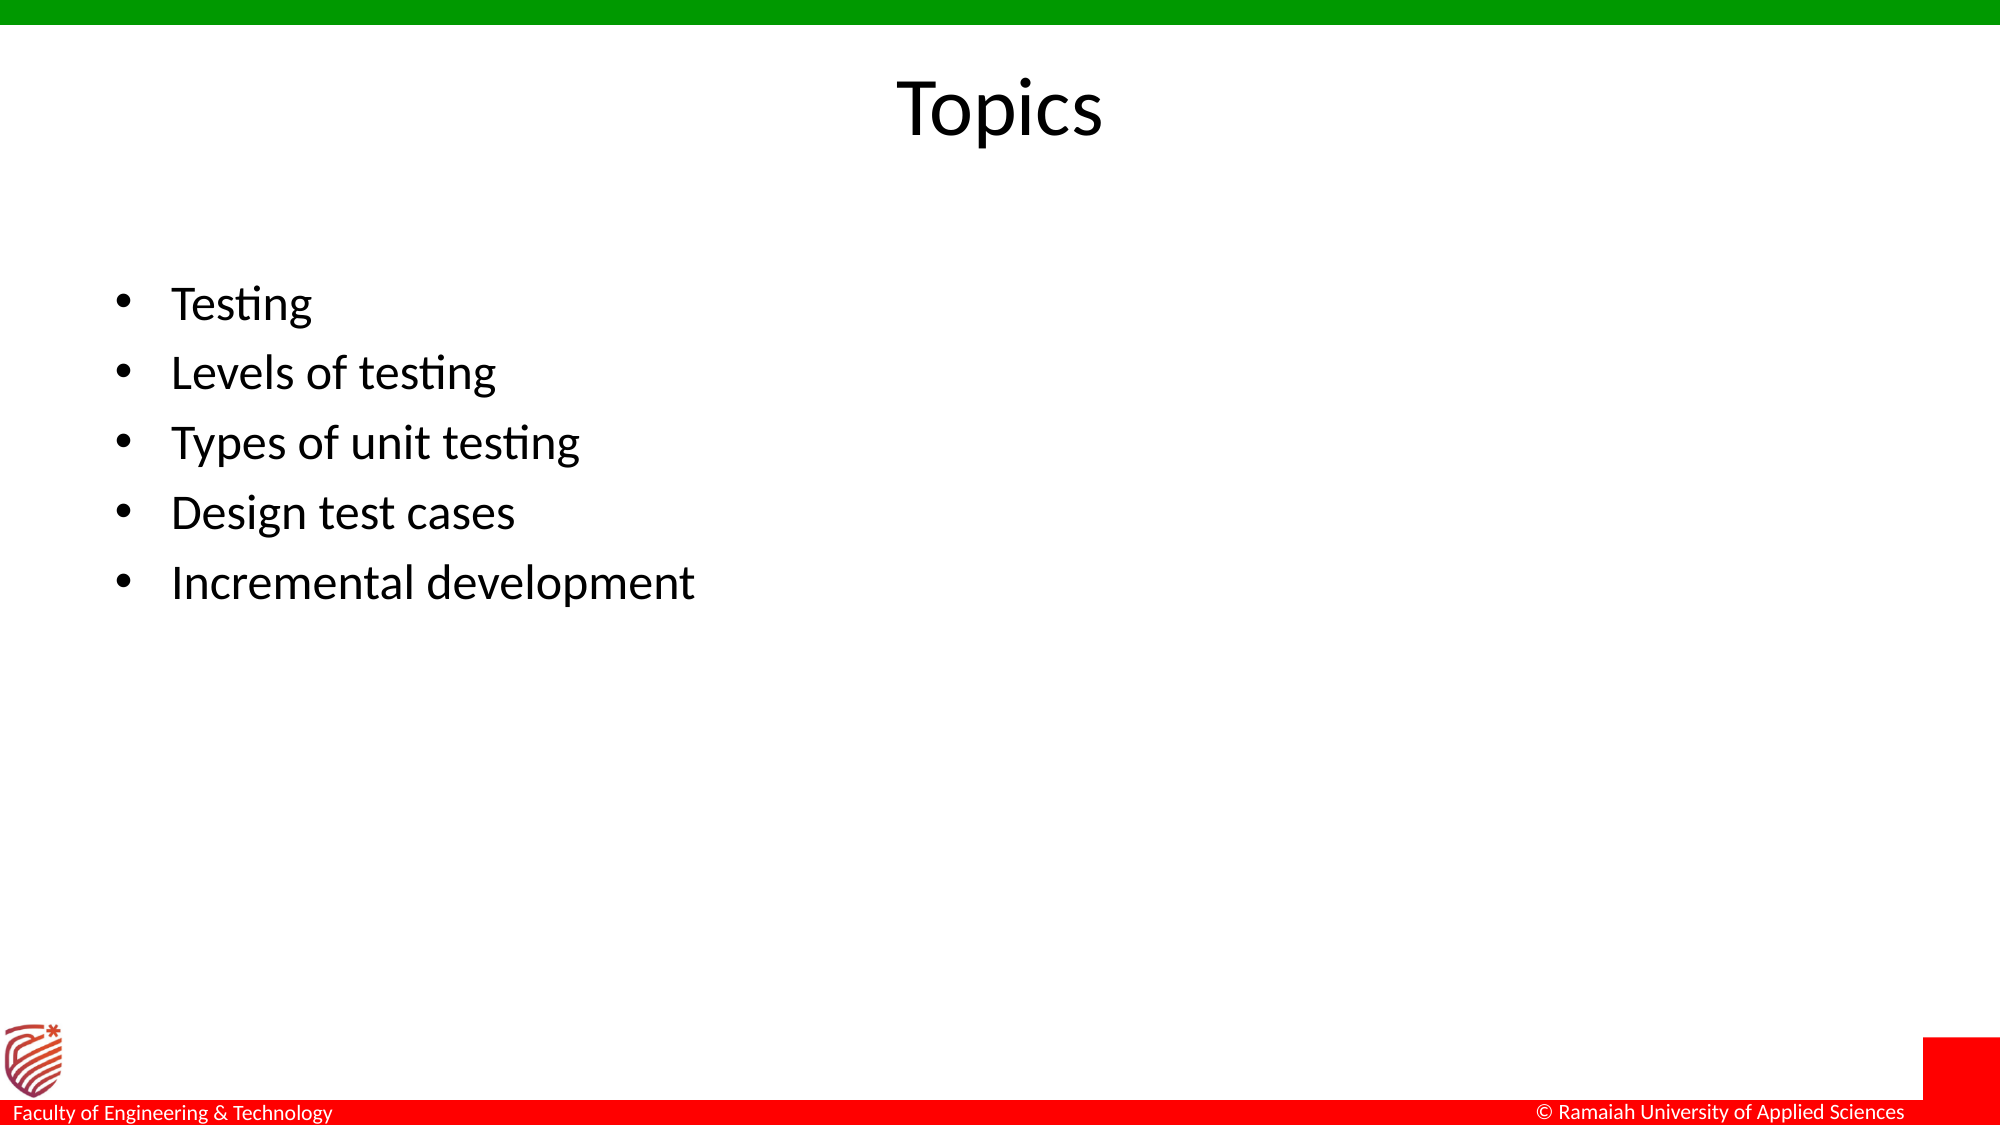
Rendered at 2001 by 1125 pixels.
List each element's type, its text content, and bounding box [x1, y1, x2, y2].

title Topics [99, 45, 1900, 233]
picture [0, 1013, 69, 1100]
list Testing Levels of testing Types of unit testing Design test cases Incremental development [99, 262, 1900, 1005]
